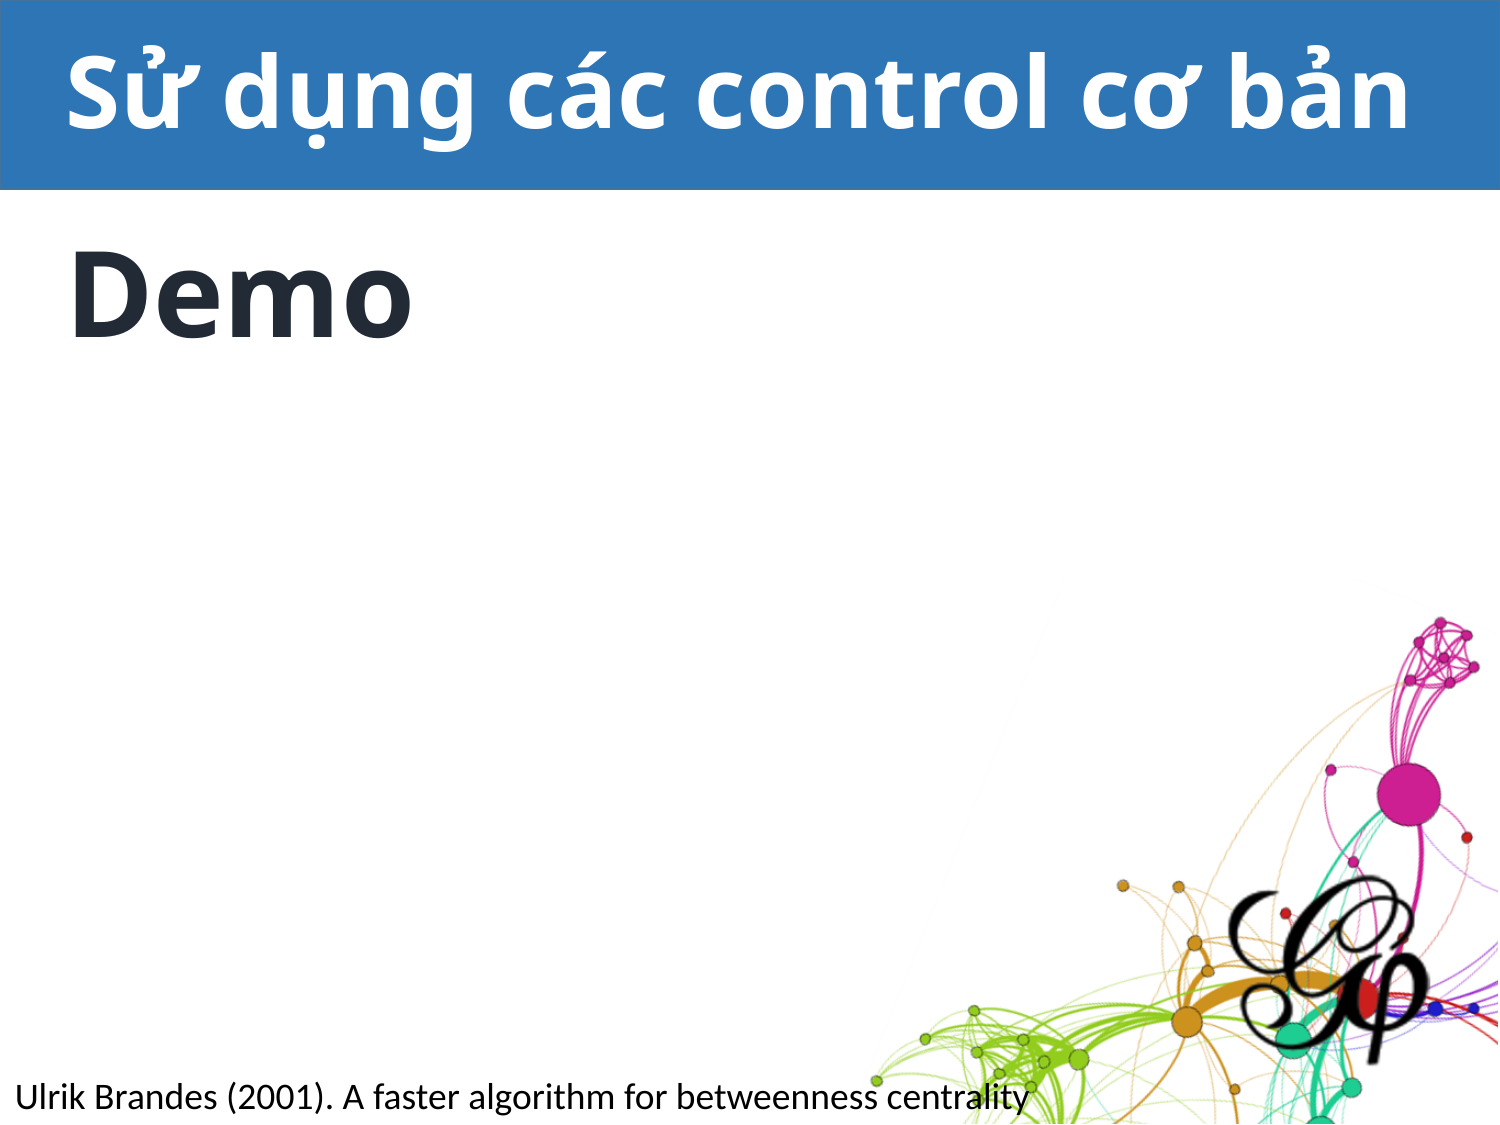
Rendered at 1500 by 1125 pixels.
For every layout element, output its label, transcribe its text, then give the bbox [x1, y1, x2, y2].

text_box Sử dụng các control cơ bản [50, 0, 1471, 192]
text_box Demo [50, 226, 498, 372]
text_box Ulrik Brandes (2001). A faster algorithm for betweenness centrality [0, 1064, 1084, 1125]
picture [851, 578, 1498, 1124]
